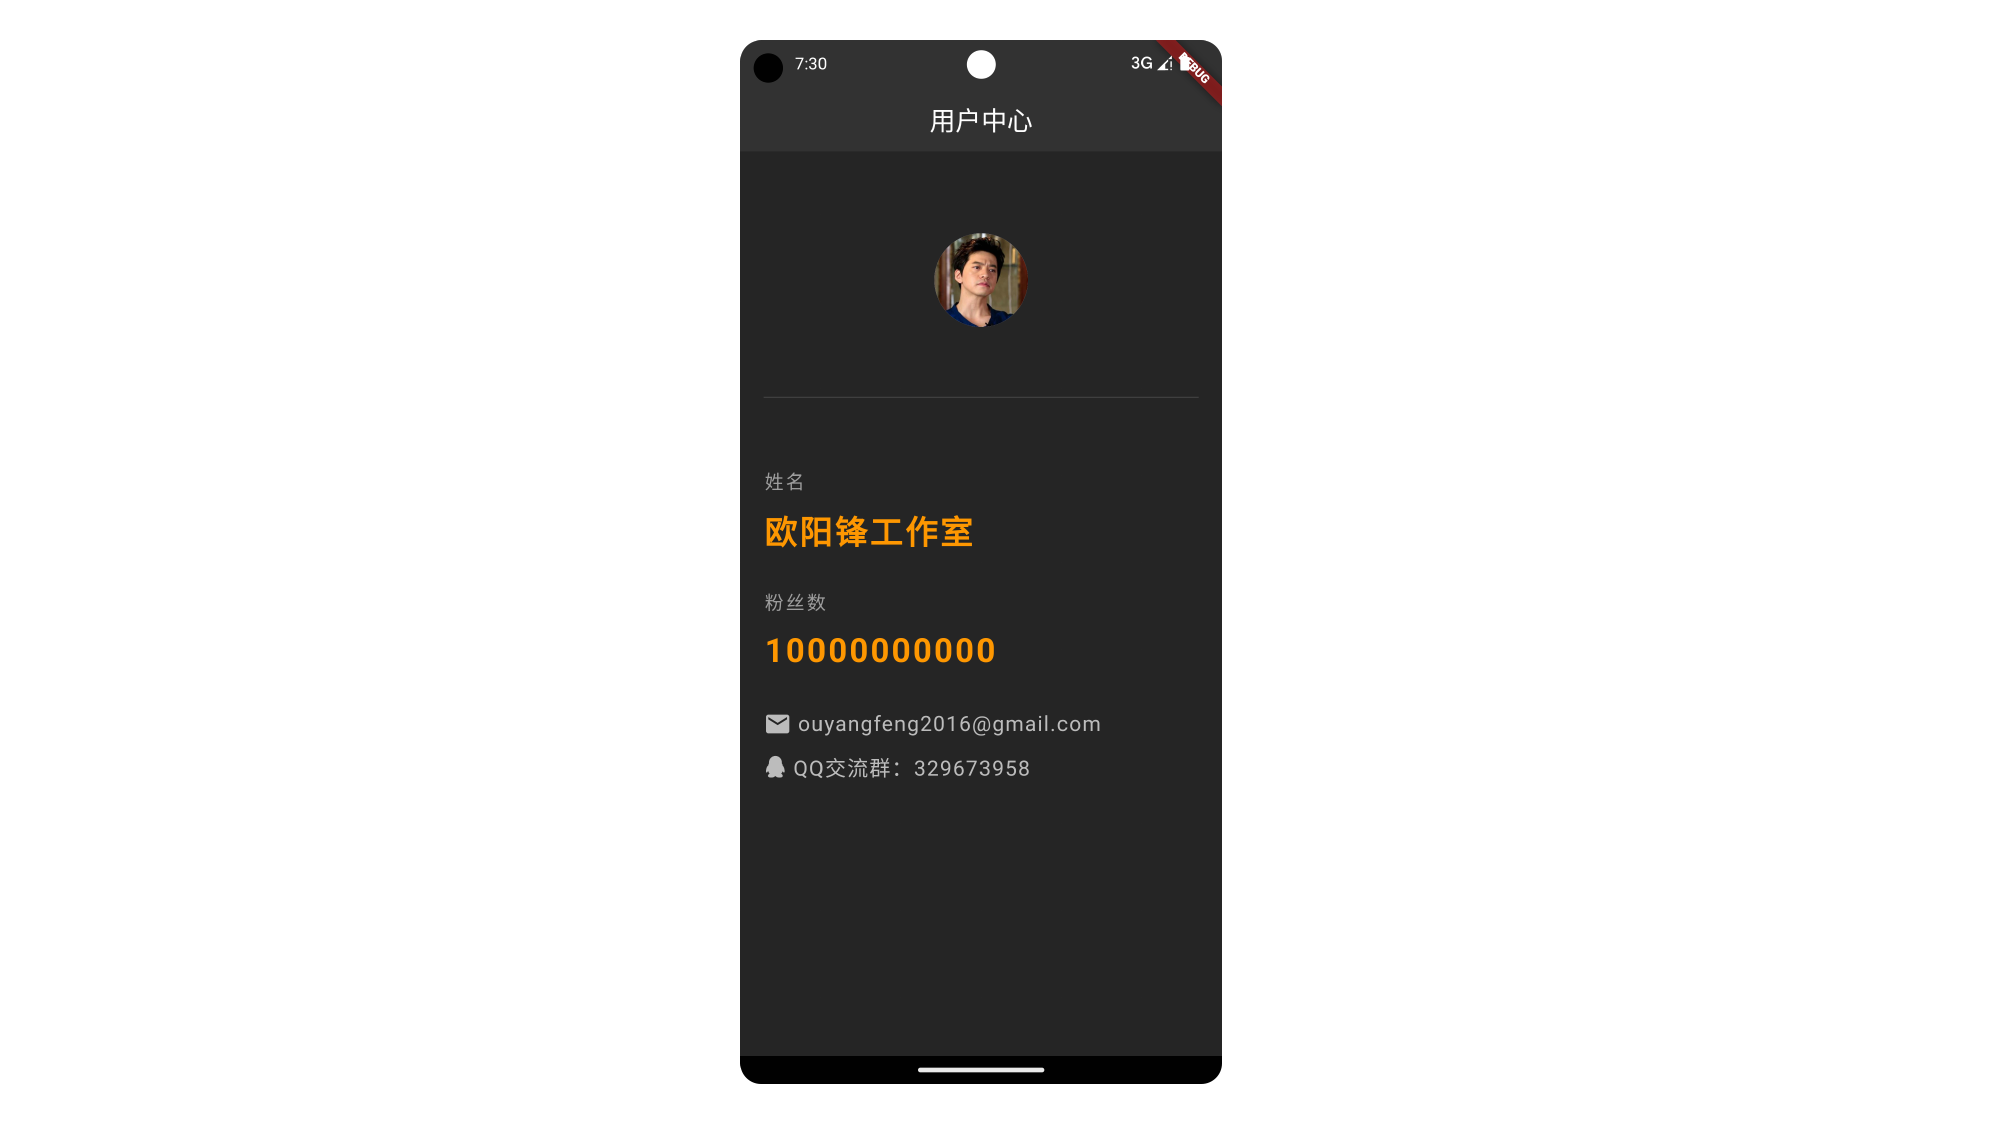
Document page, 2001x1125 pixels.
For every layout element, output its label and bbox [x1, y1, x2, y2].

picture [739, 40, 1223, 1085]
